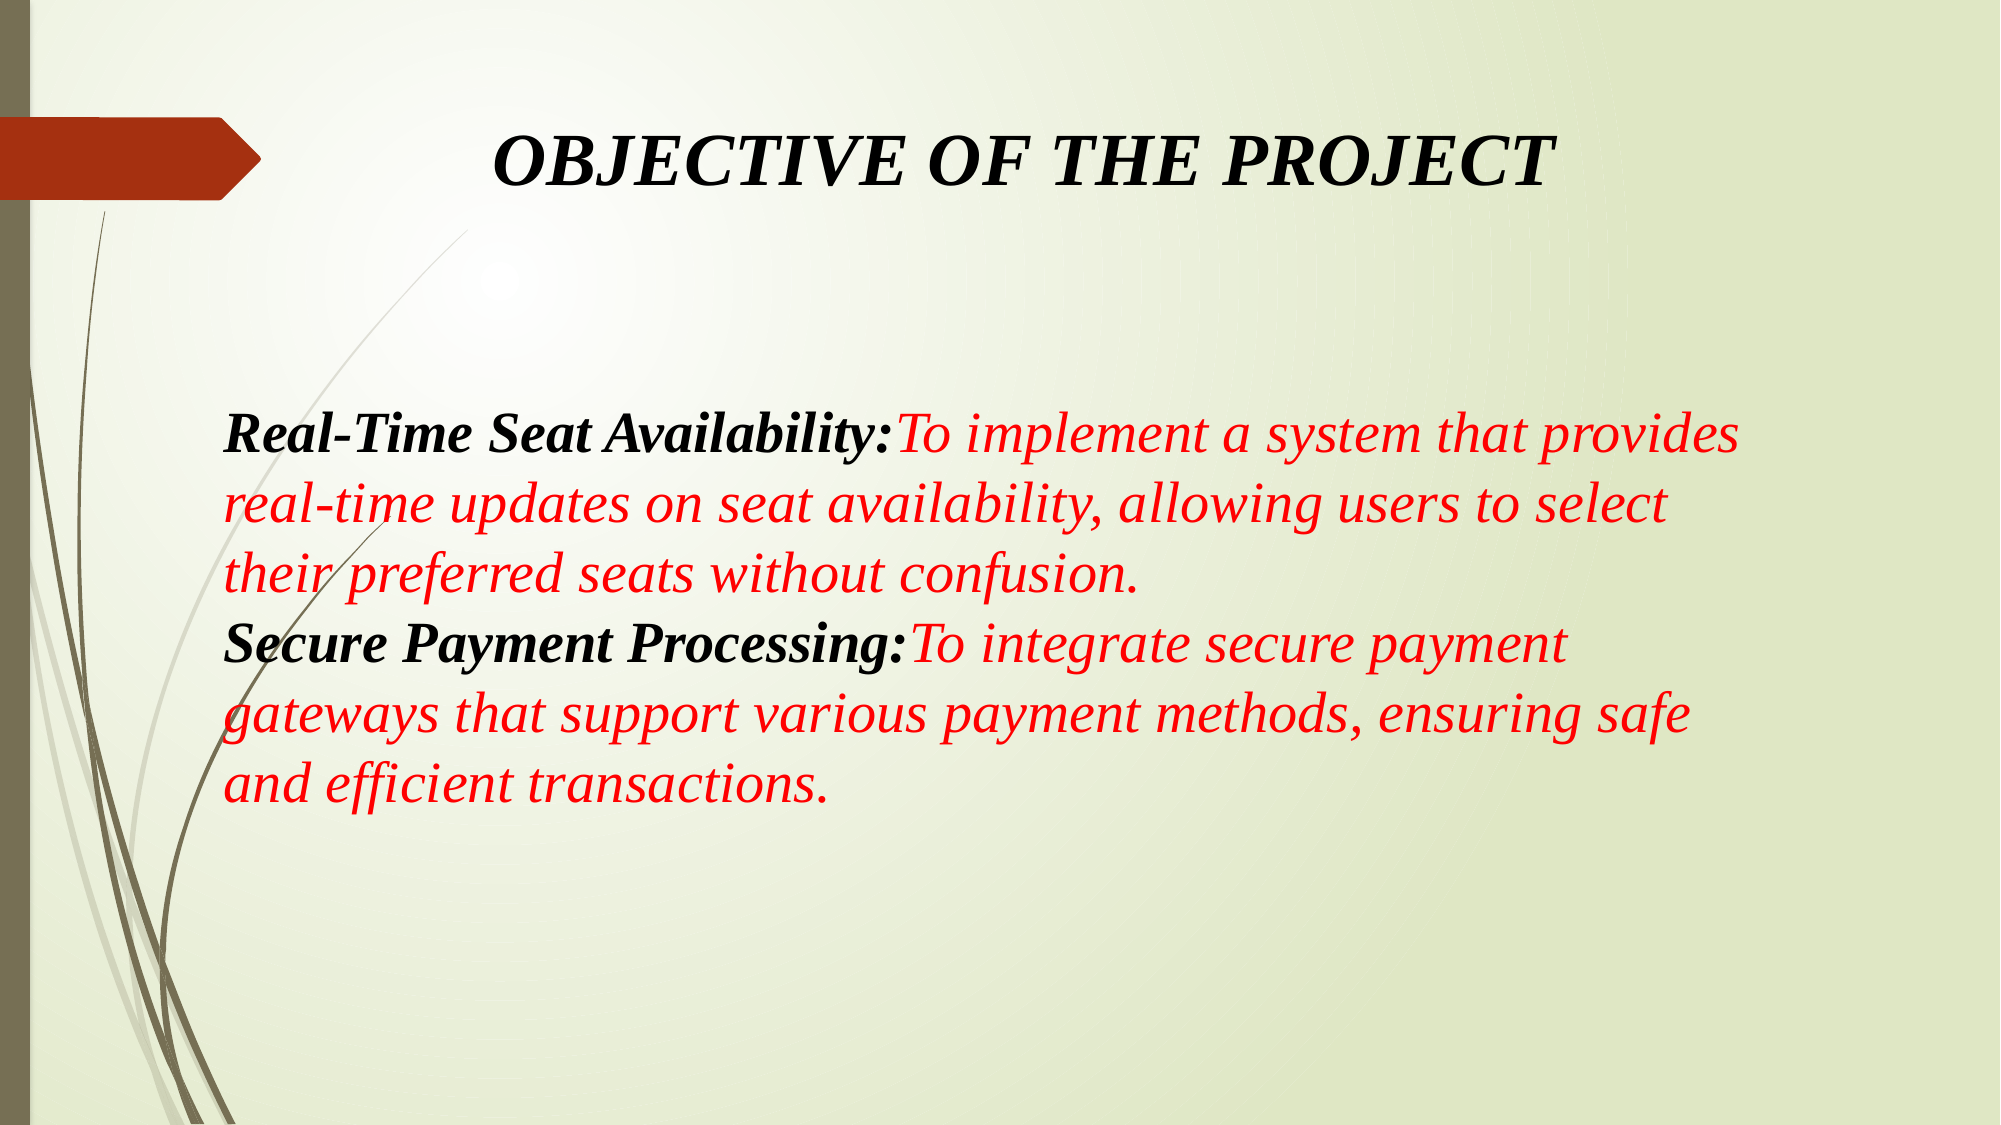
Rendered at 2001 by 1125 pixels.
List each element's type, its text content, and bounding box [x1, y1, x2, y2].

title OBJECTIVE OF THE PROJECT [161, 102, 1888, 313]
text_box Real-Time Seat Availability:To implement a system that provides real-time updates on seat availability, allowing users to select their preferred seats without confusion. Secure Payment Processing:To integrate secure payment gateways that support various payment methods, ensuring safe and efficient transactions. [208, 386, 1807, 872]
